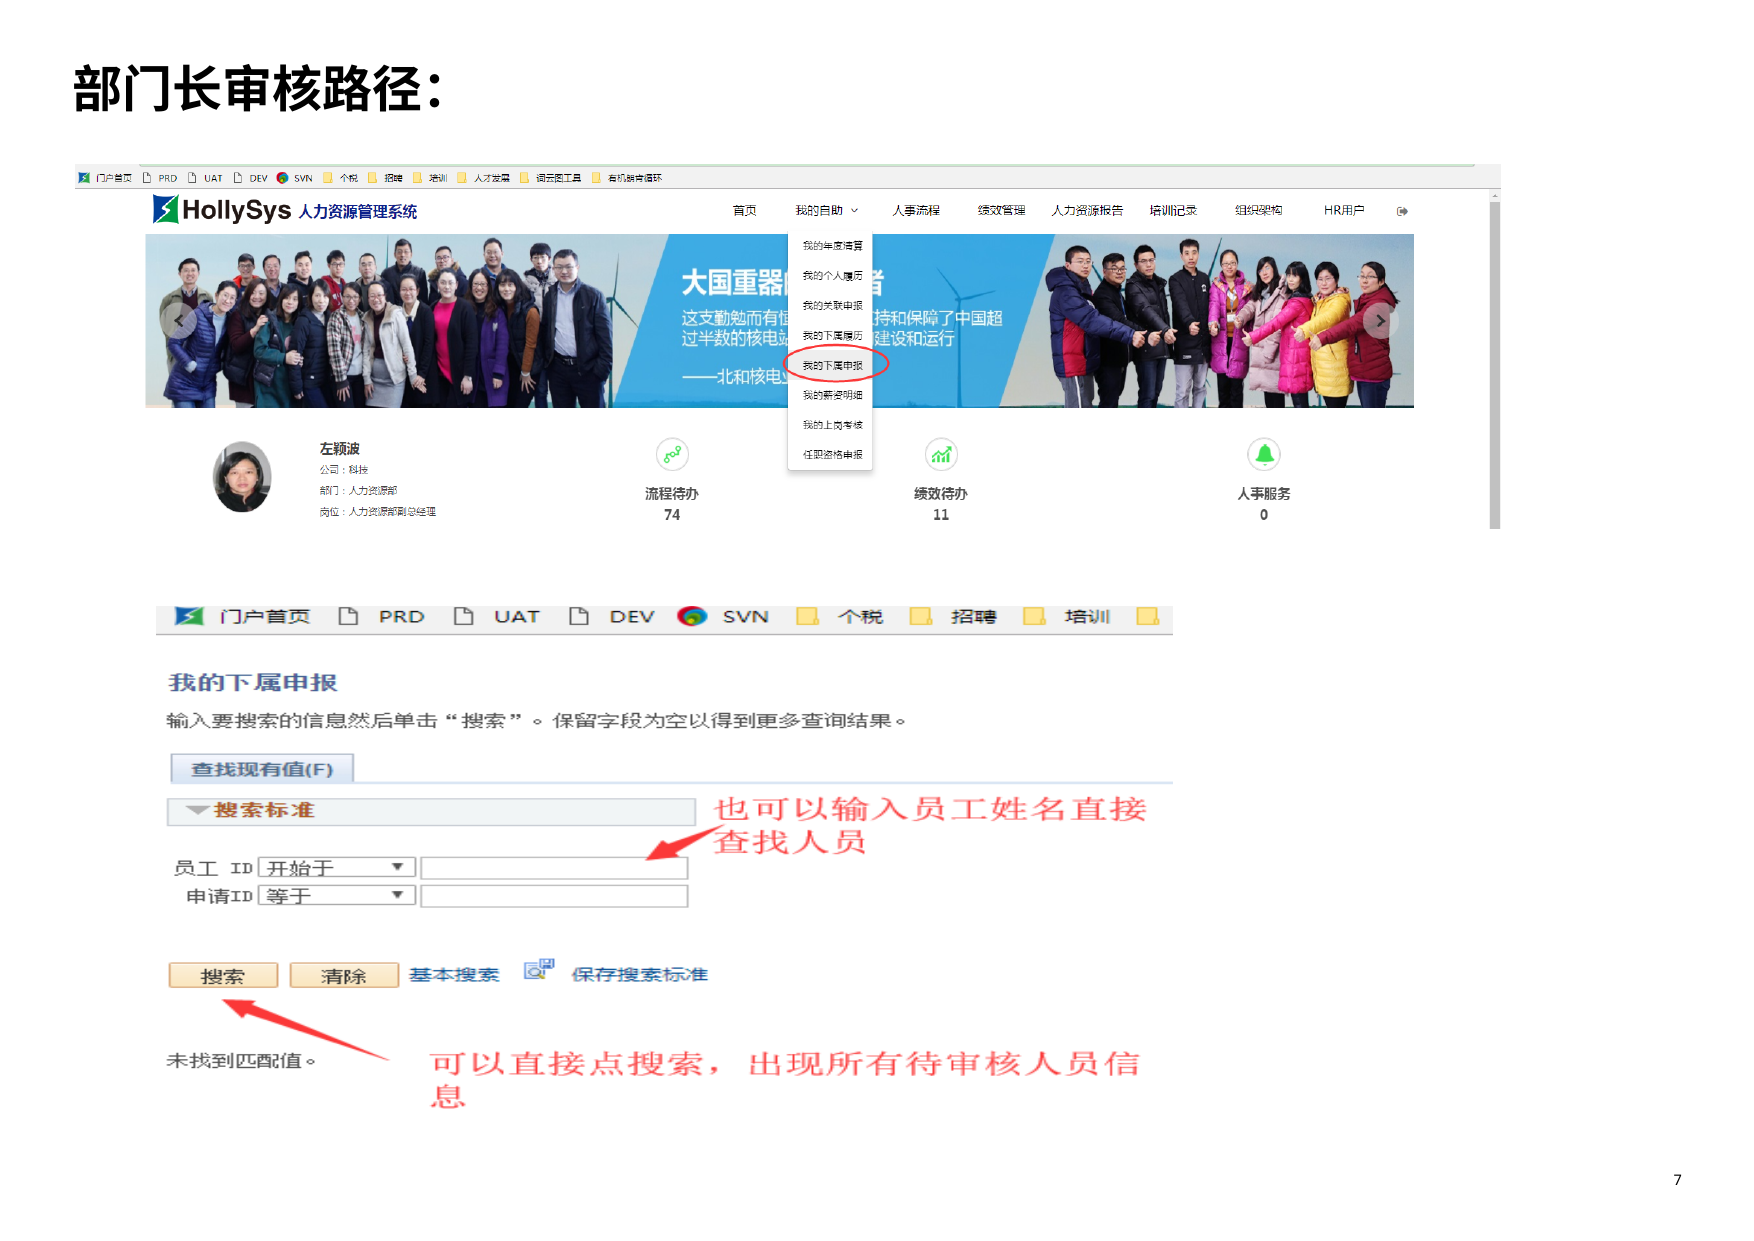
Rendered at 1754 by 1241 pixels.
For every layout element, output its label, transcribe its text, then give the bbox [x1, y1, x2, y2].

title 部门长审核路径： [72, 57, 1682, 184]
picture [75, 164, 1501, 529]
picture [156, 606, 1173, 1123]
